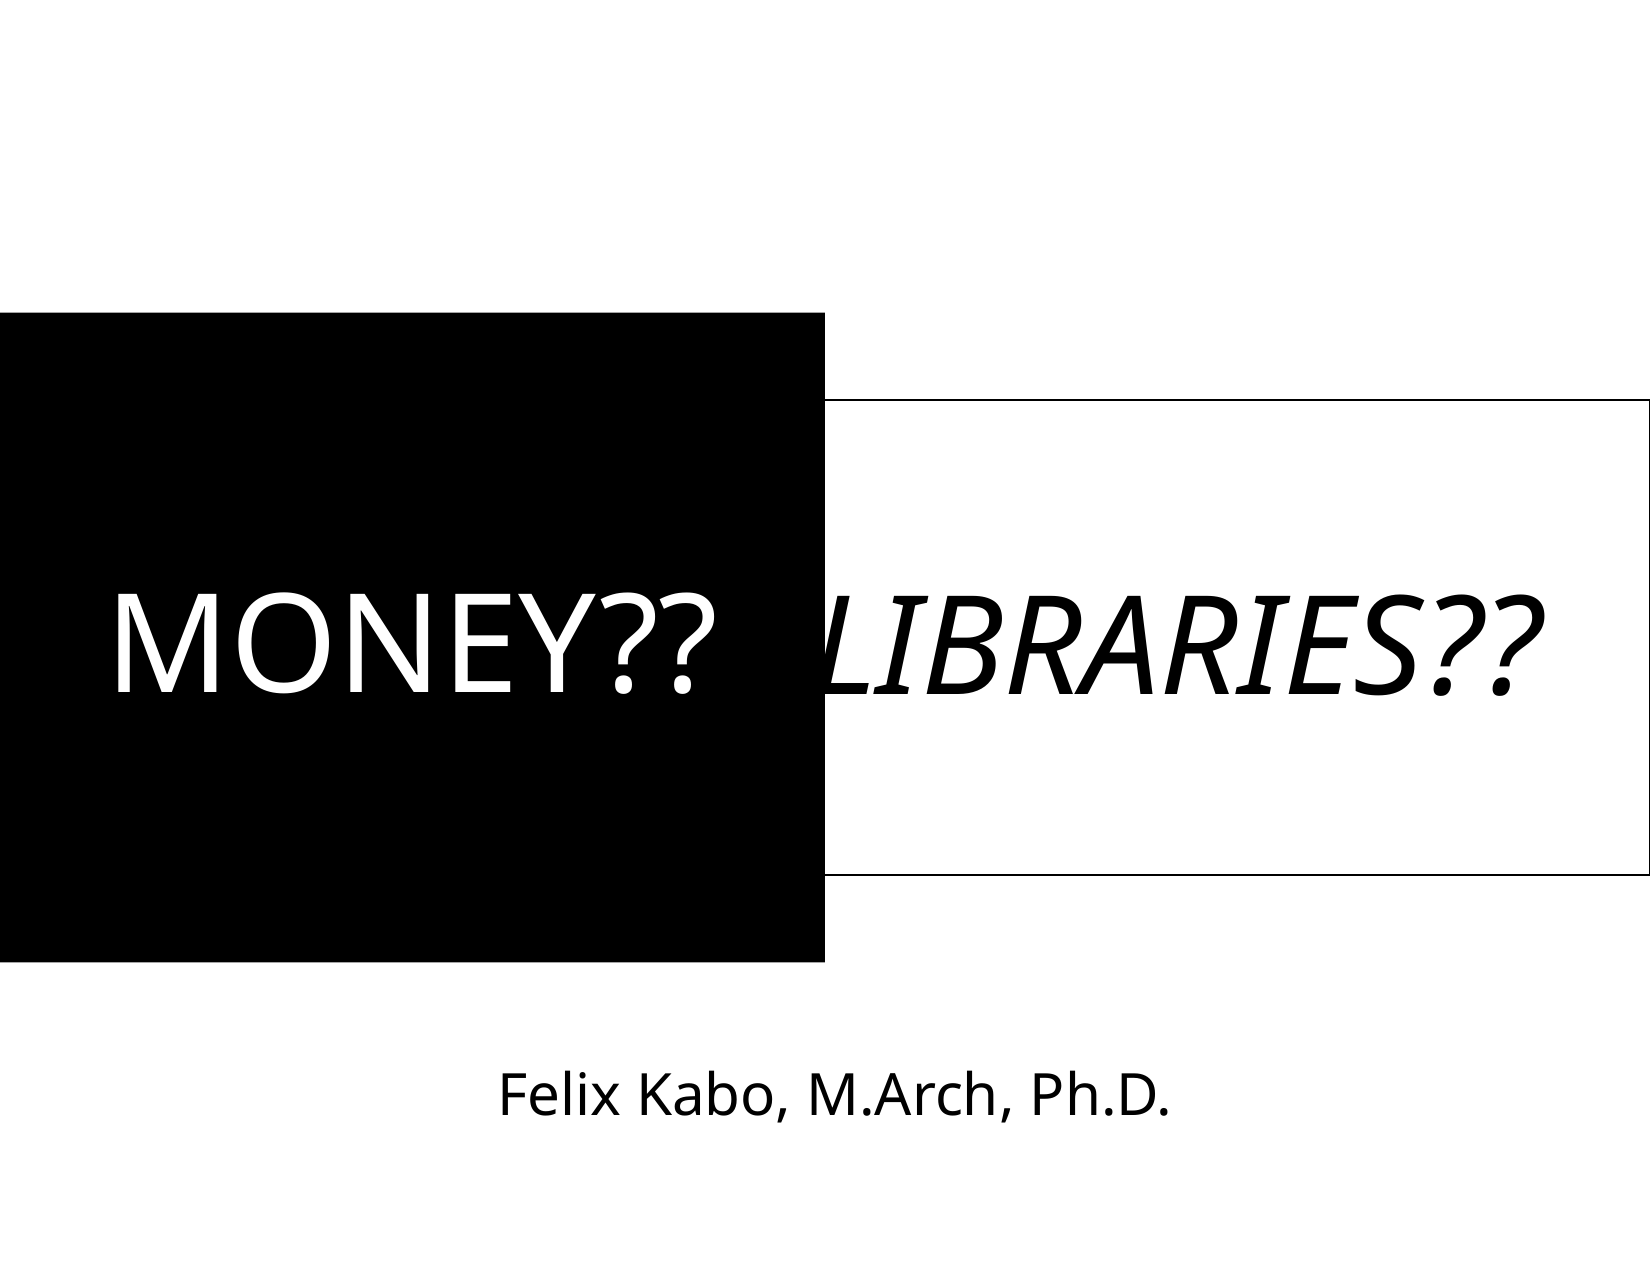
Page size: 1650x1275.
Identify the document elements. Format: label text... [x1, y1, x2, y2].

text_box Felix Kabo, M.Arch, Ph.D. [482, 1050, 1188, 1135]
text_box LIBRARIES?? [796, 549, 1557, 730]
text_box [827, 398, 1650, 877]
text_box MONEY?? [0, 310, 827, 965]
